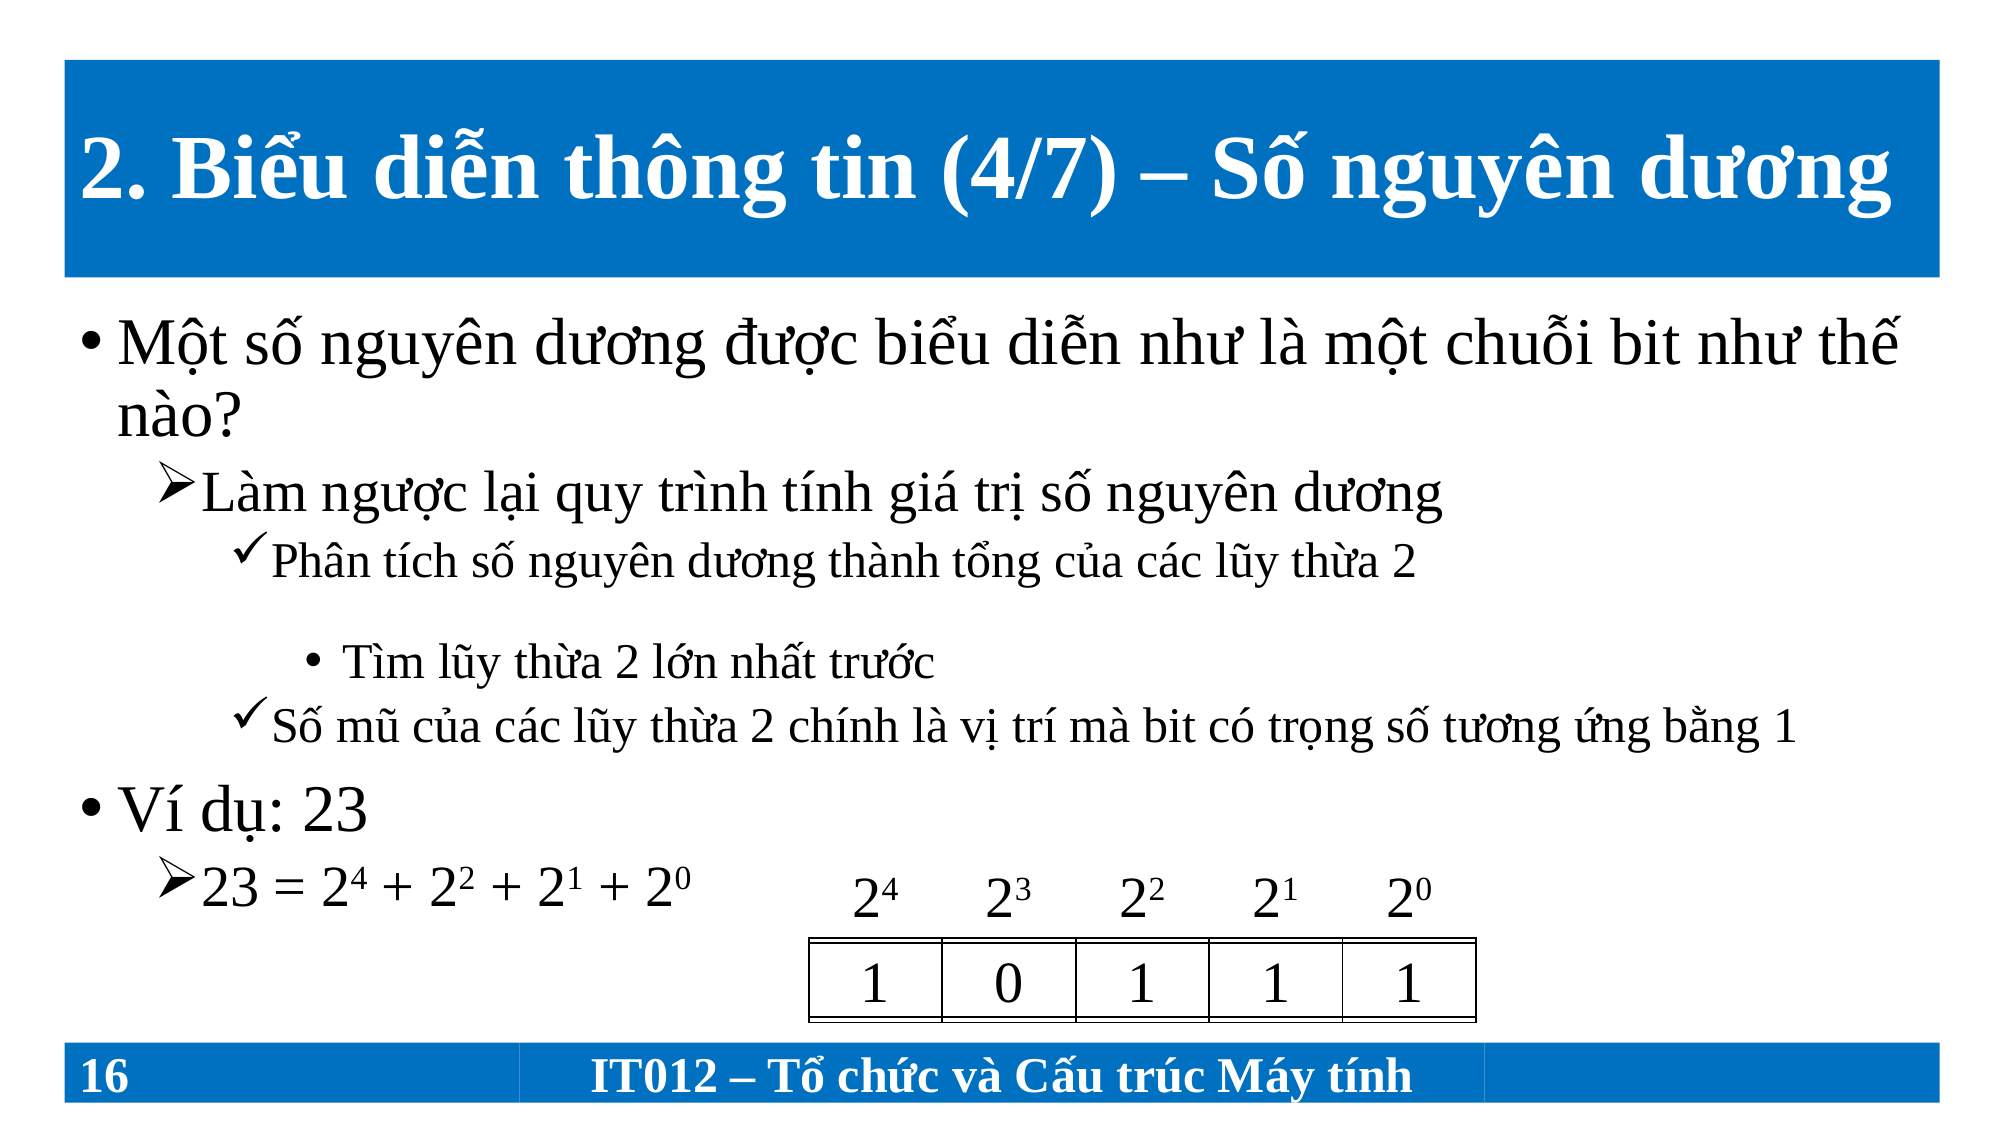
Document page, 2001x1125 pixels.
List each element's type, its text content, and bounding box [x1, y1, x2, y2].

table_header 24 [809, 858, 942, 937]
title 2. Biểu diễn thông tin (4/7) – Số nguyên dương [64, 59, 1940, 278]
table_header 1 [1343, 944, 1475, 1022]
table_header 23 [942, 858, 1076, 937]
table_header 22 [1076, 858, 1209, 937]
table_header 1 [810, 944, 941, 1022]
table_header 1 [1077, 944, 1208, 1022]
list Một số nguyên dương được biểu diễn như là một chuỗi bit như thế nào? Làm ngược lại quy trình tính giá trị số nguyên dương Phân tích số nguyên dương thành tổng của các lũy thừa 2 Tìm lũy thừa 2 lớn nhất trước Số mũ của các lũy thừa 2 chính là vị trí mà bit có trọng số tương ứng bằng 1 Ví dụ: 23 23 = 24 + 22 + 21 + 20 [64, 299, 1940, 1014]
table_header 0 [943, 944, 1075, 1022]
table_header 20 [1343, 858, 1476, 937]
table_header 21 [1209, 858, 1343, 937]
slide_number 16 [64, 1042, 520, 1103]
table_header 1 [1210, 944, 1342, 1022]
